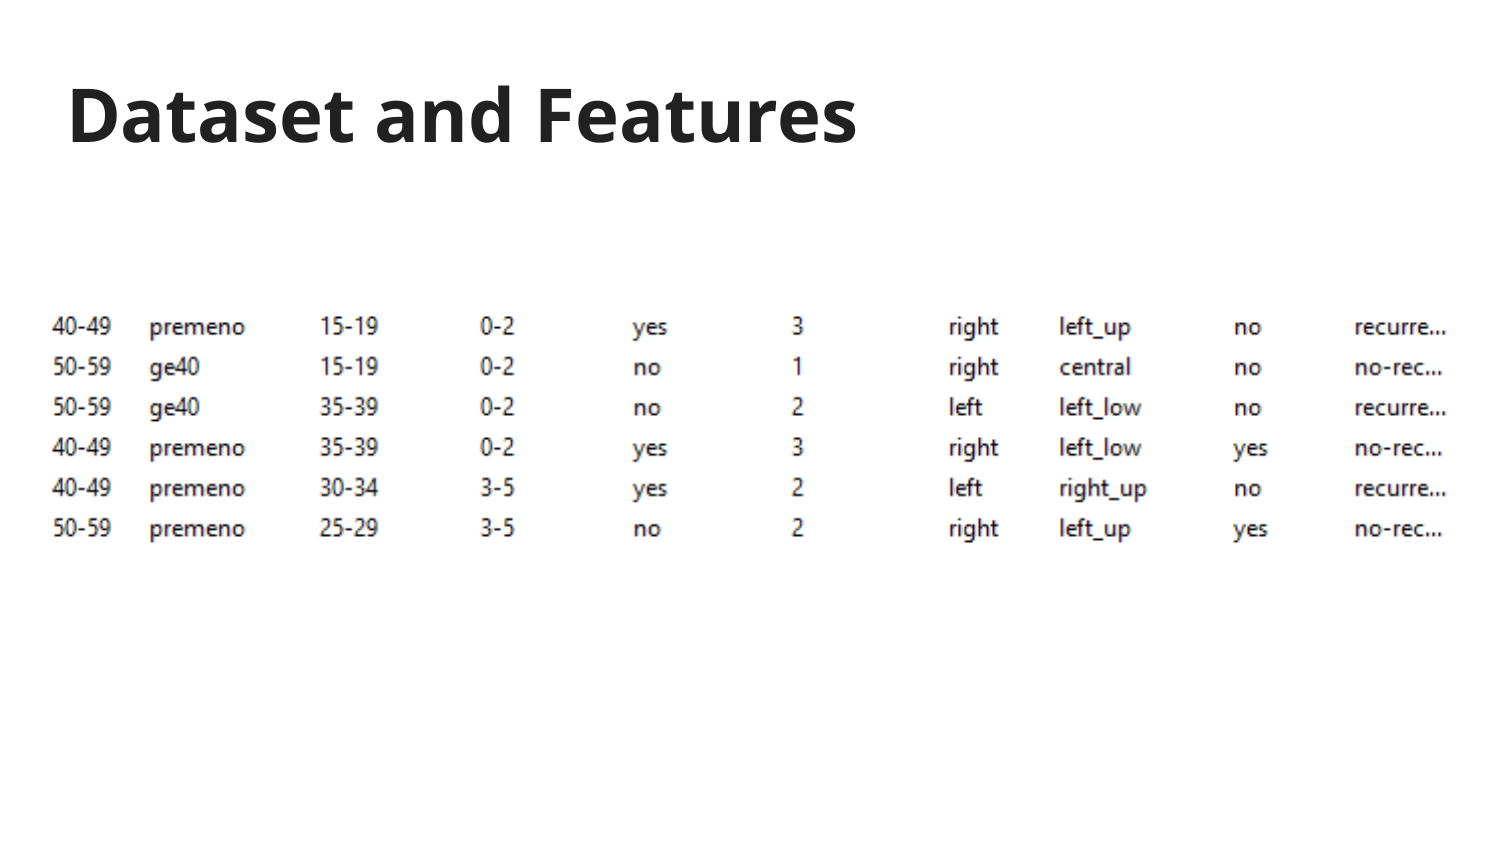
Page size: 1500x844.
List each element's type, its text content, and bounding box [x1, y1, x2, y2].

picture [50, 313, 1450, 550]
title Dataset and Features [51, 48, 1449, 180]
